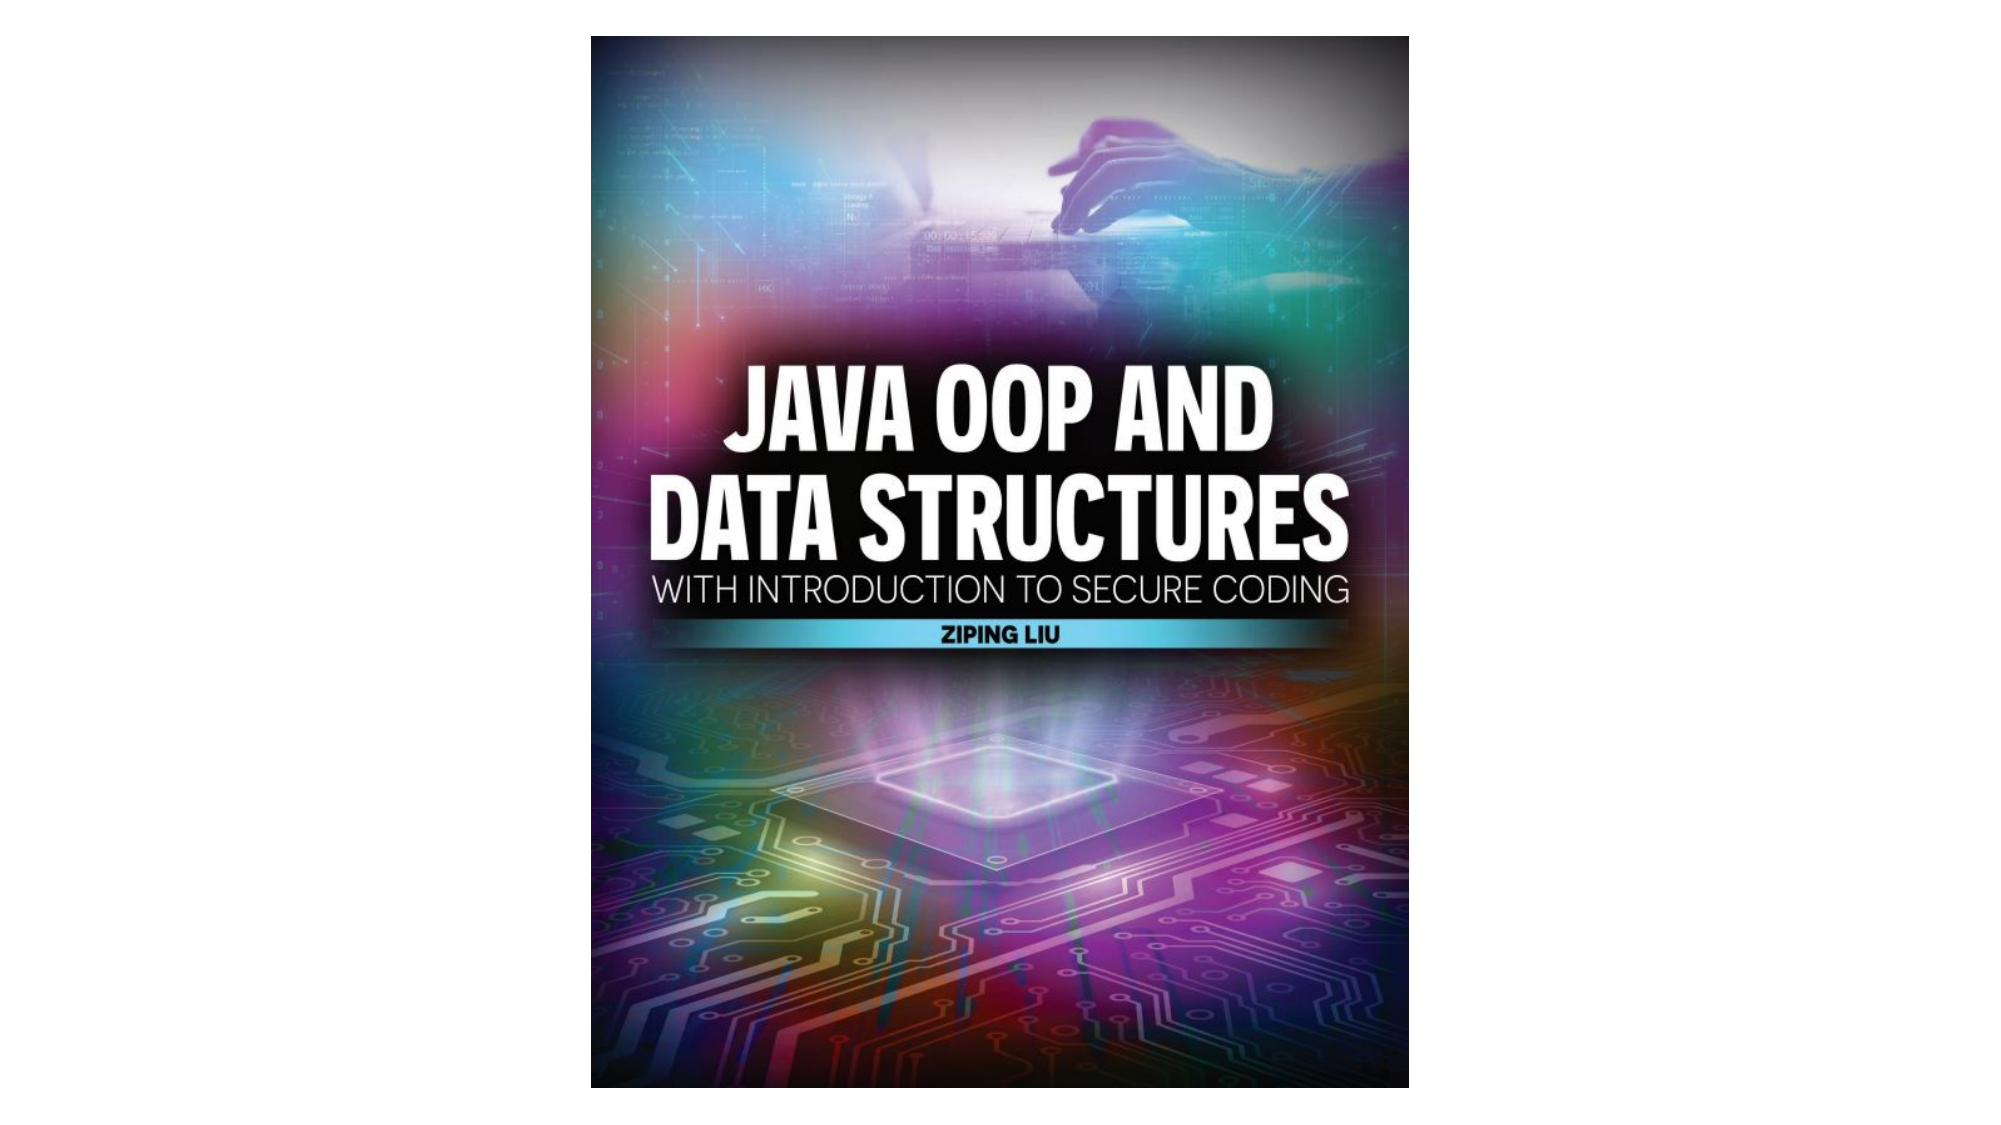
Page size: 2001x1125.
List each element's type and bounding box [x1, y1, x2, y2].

picture [591, 36, 1409, 1089]
